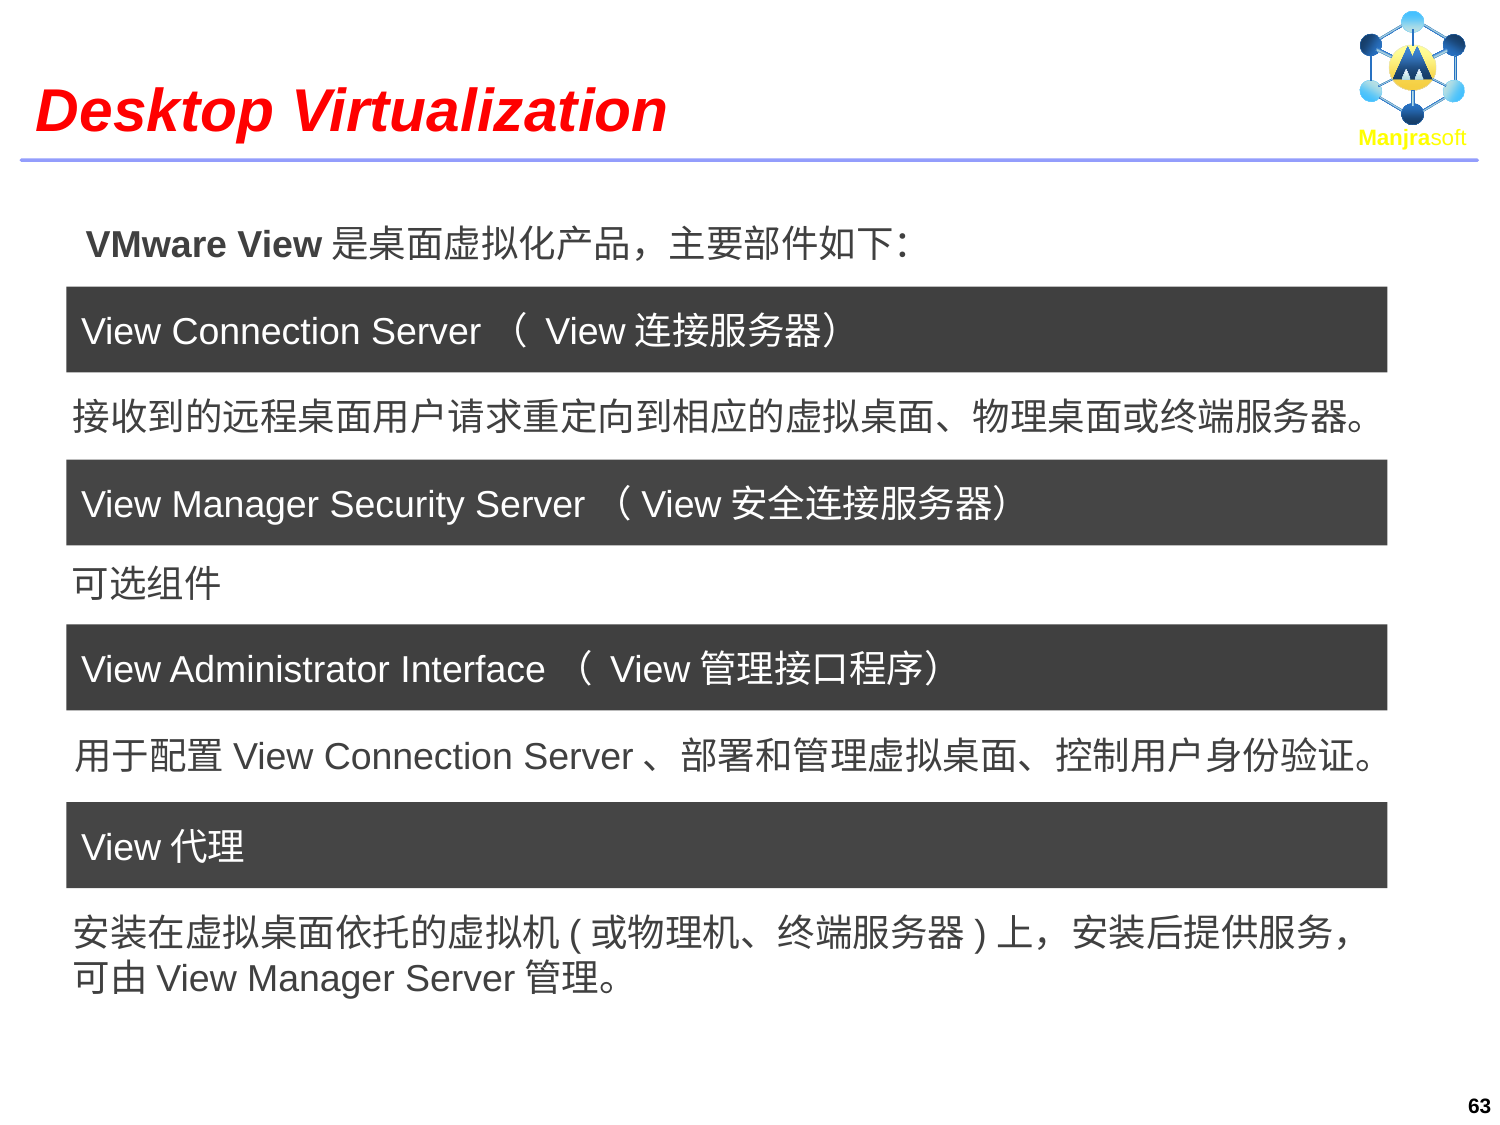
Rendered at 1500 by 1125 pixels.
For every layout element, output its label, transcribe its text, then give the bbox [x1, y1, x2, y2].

text_box View Administrator Interface（ View管理接口程序） [65, 623, 1388, 711]
text_box View Connection Server（ View连接服务器） [65, 286, 1388, 373]
text_box View代理 [65, 801, 1388, 889]
title Desktop Virtualization [26, 0, 1479, 145]
text_box 用于配置View Connection Server、部署和管理虚拟桌面、控制用户身份验证。 [59, 724, 1388, 785]
text_box VMware View是桌面虚拟化产品，主要部件如下： [70, 212, 947, 273]
text_box 安装在虚拟桌面依托的虚拟机(或物理机、终端服务器)上，安装后提供服务，可由View Manager Server管理。 [57, 901, 1388, 1007]
text_box 可选组件 [56, 552, 239, 613]
footer [0, 1096, 1500, 1125]
text_box View Manager Security Server（View安全连接服务器） [65, 459, 1388, 547]
text_box 接收到的远程桌面用户请求重定向到相应的虚拟桌面、物理桌面或终端服务器。 [57, 385, 1388, 446]
